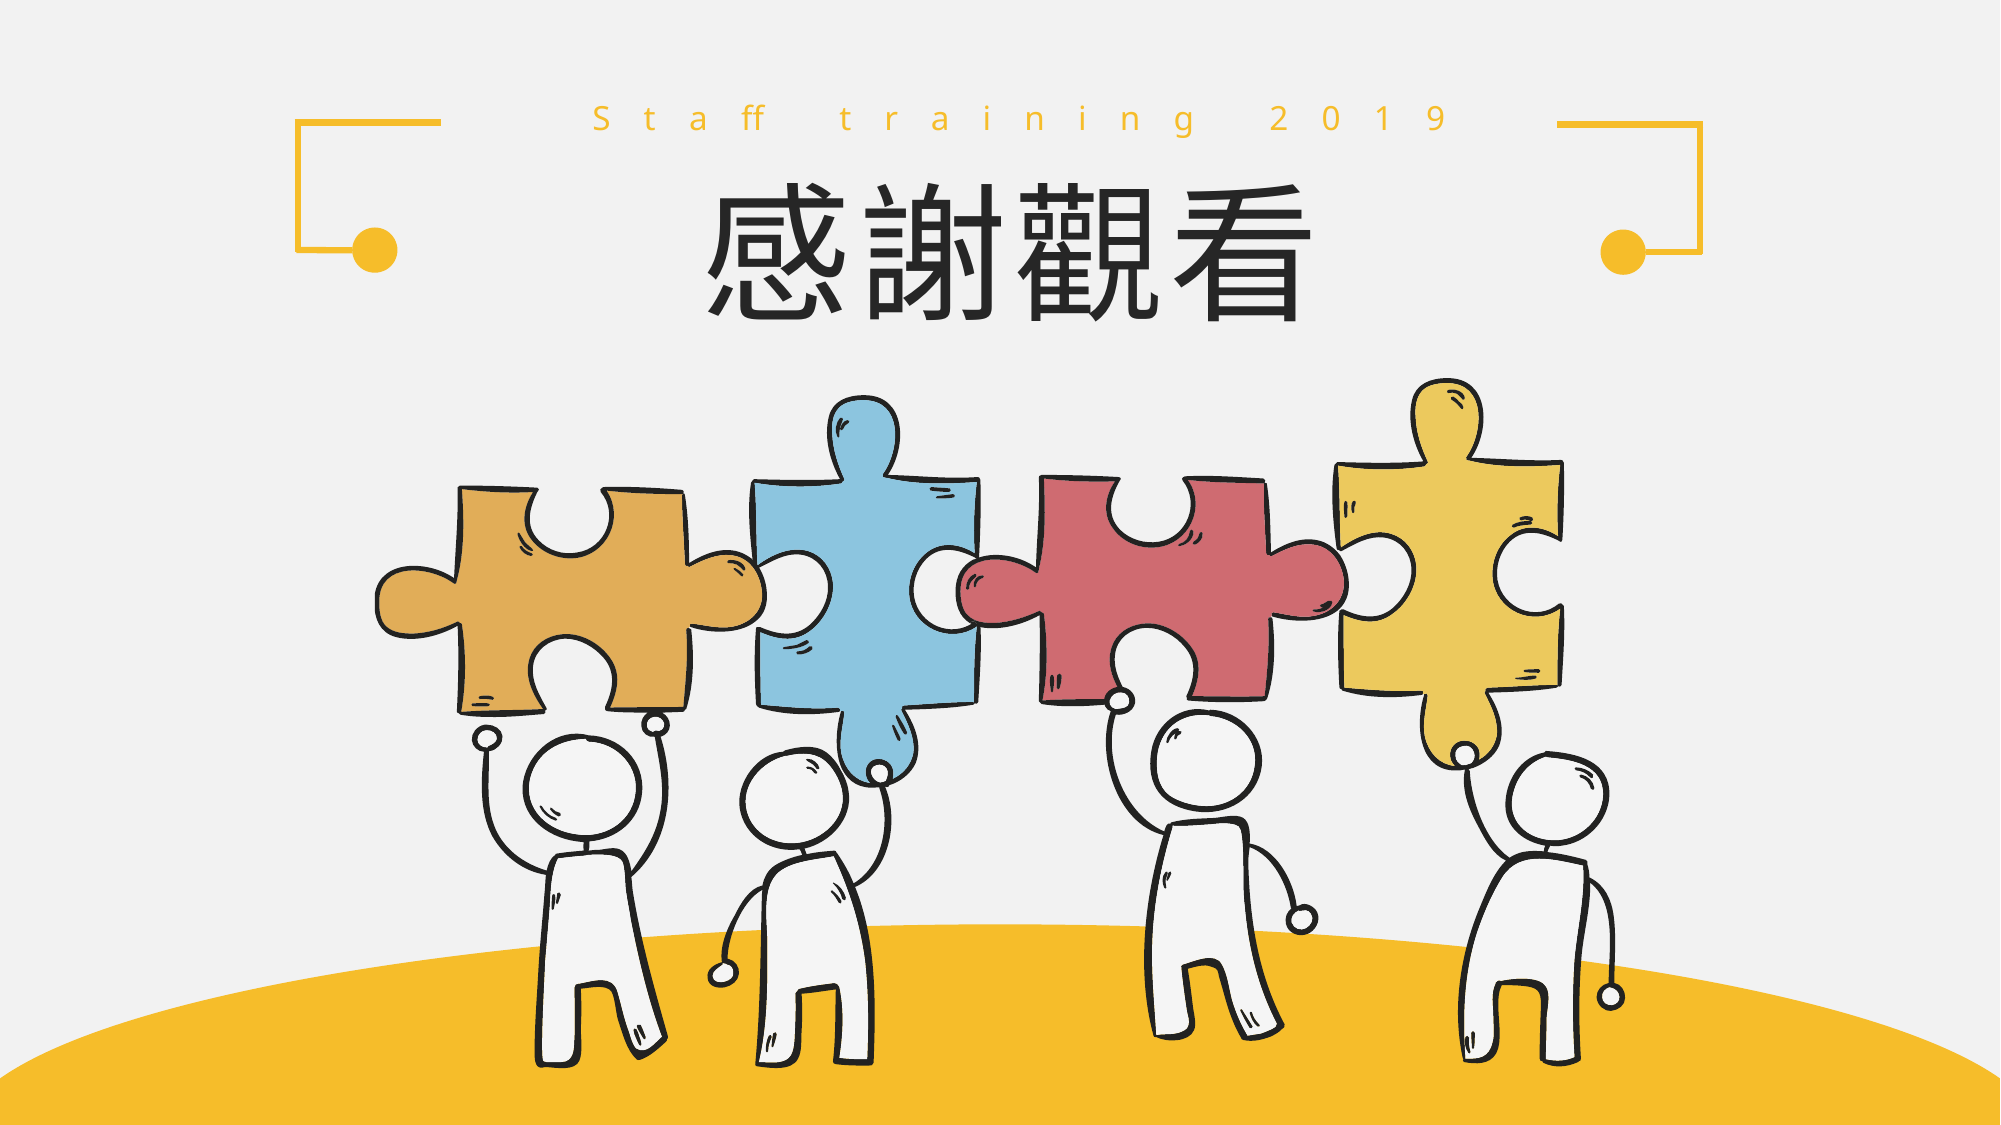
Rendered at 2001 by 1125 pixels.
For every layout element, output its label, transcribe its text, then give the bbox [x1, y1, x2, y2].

picture [374, 377, 1626, 1070]
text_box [294, 122, 442, 273]
text_box Staff training 2019 [577, 89, 1462, 145]
text_box [0, 966, 2000, 1125]
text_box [1556, 124, 1704, 275]
text_box 感謝觀看 [686, 151, 1335, 347]
